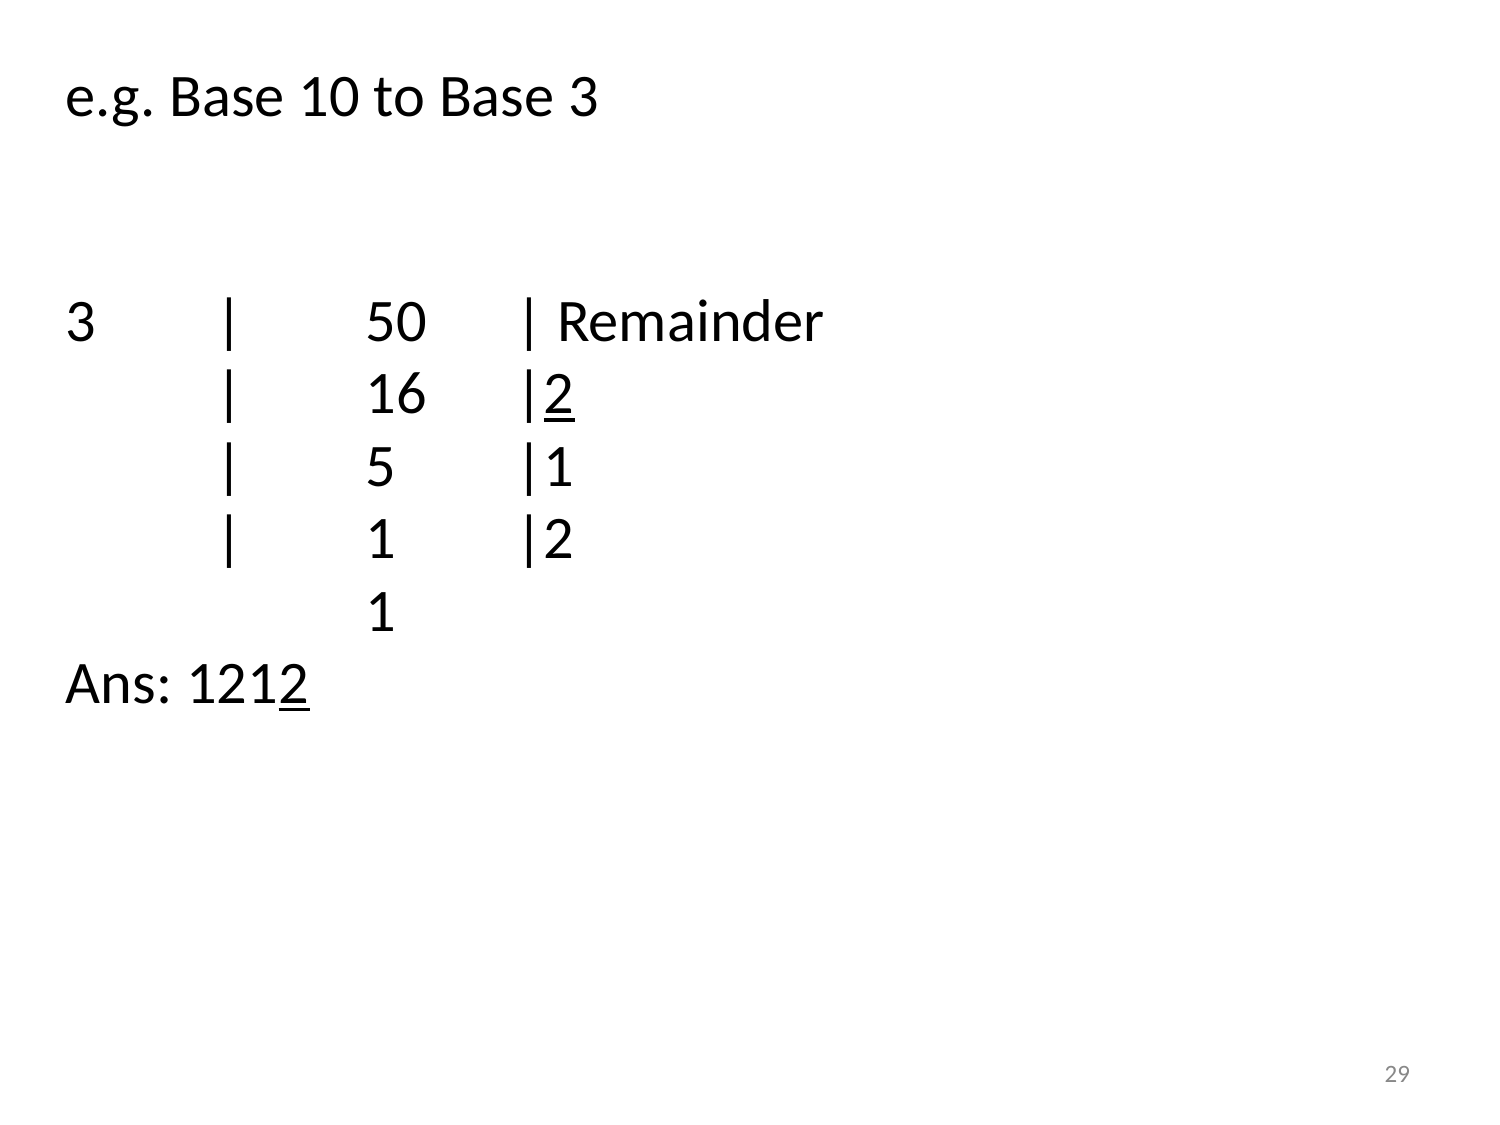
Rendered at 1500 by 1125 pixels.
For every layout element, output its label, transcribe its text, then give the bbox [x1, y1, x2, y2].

title e.g. Base 10 to Base 3 [50, 48, 1450, 232]
slide_number 29 [1074, 1042, 1425, 1103]
title 3 | 50 | Remainder | 16 |2 | 5 |1 | 1 |2 1 Ans: 1212 [50, 273, 889, 983]
